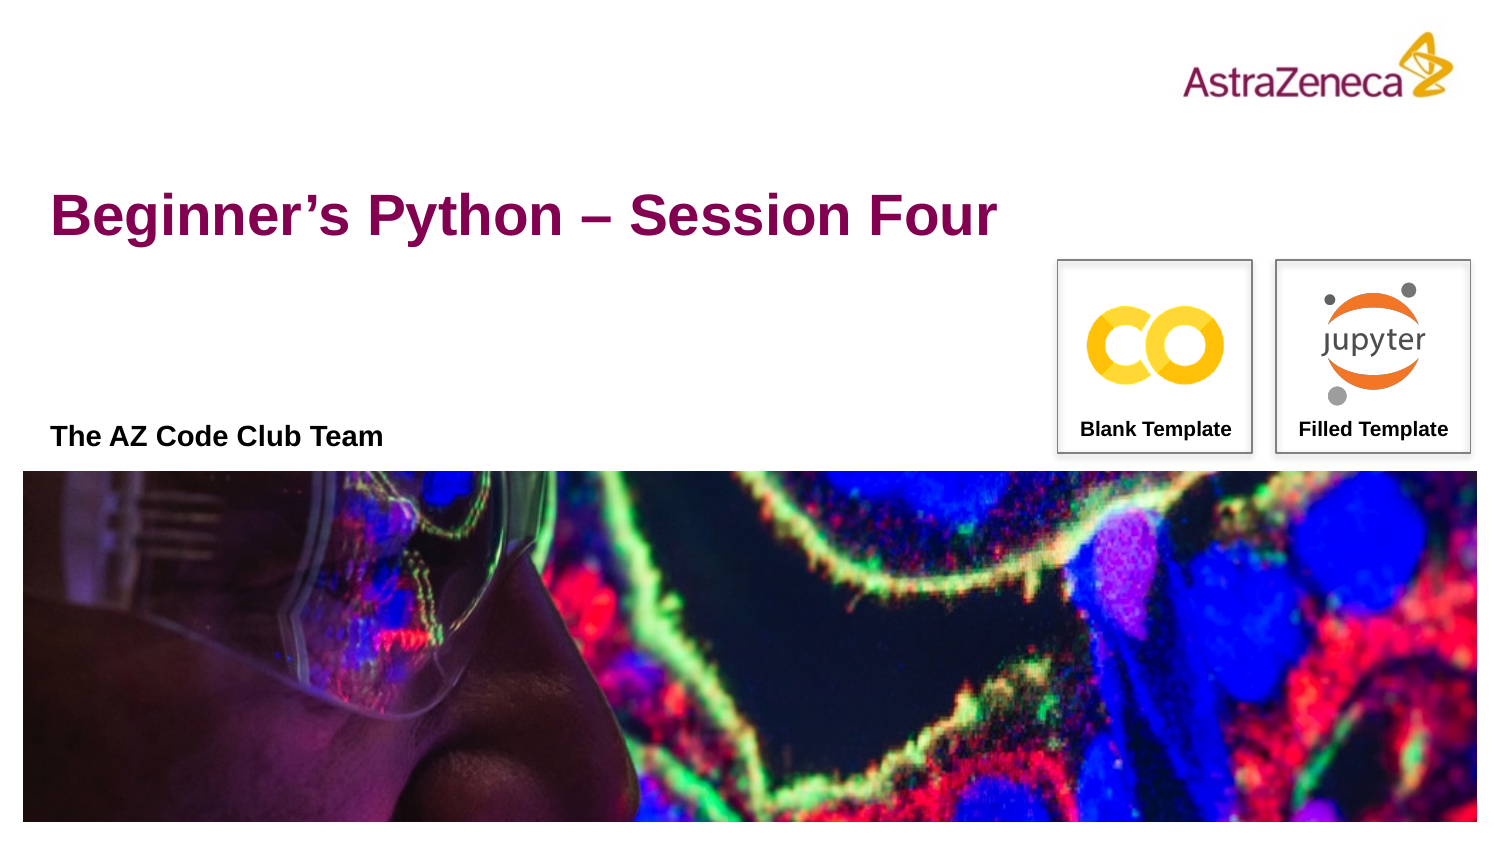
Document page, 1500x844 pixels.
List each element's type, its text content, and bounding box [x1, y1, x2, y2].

text_box [1275, 259, 1471, 454]
picture [1154, 17, 1483, 126]
picture [1064, 289, 1246, 402]
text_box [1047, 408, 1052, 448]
text_box Blank Template [1257, 408, 1265, 448]
title Beginner’s Python – Session Four [35, 177, 1155, 261]
text_box The AZ Code Club Team [35, 421, 1052, 454]
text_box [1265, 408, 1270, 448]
text_box [1057, 259, 1253, 454]
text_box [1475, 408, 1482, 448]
picture [23, 471, 1477, 822]
picture [1319, 281, 1427, 406]
